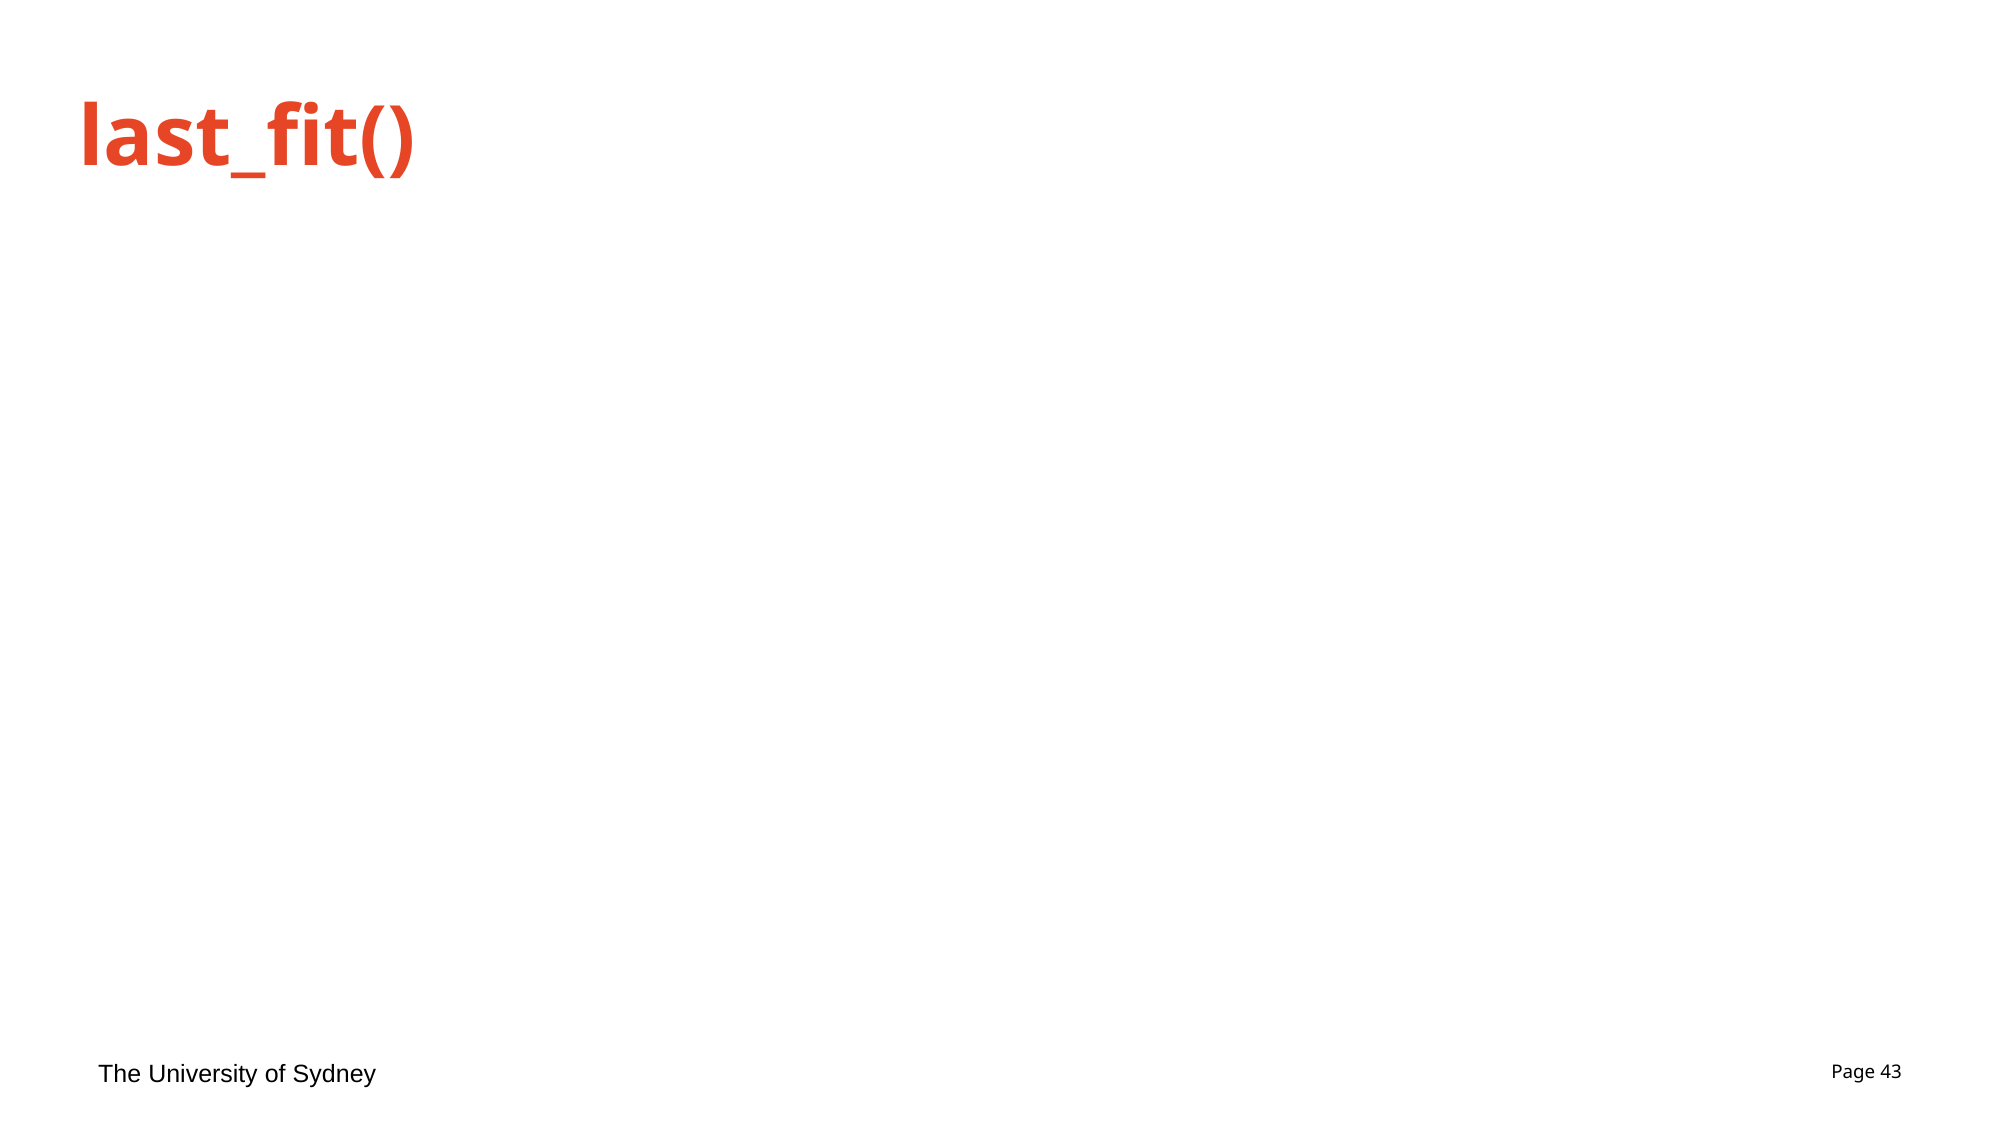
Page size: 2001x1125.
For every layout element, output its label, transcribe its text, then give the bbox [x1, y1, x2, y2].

title last_fit() [78, 82, 1922, 189]
